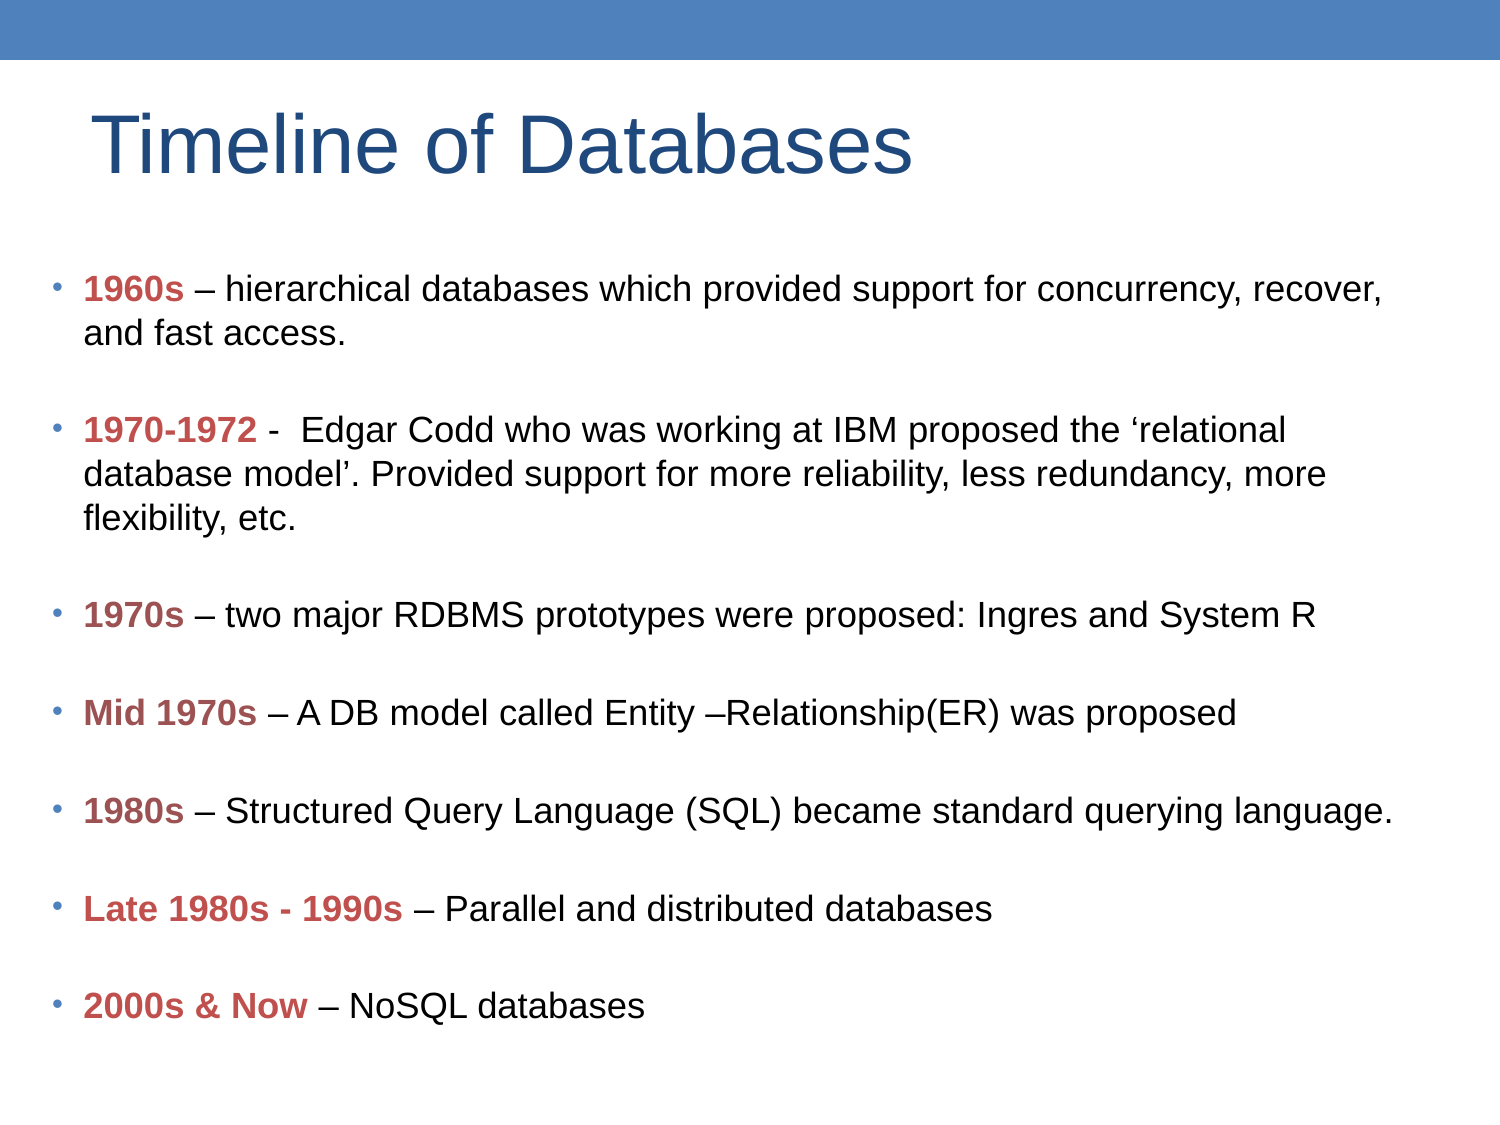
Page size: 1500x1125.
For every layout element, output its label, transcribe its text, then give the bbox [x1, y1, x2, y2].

title Timeline of Databases [75, 59, 1425, 222]
list 1960s – hierarchical databases which provided support for concurrency, recover, and fast access. 1970-1972 - Edgar Codd who was working at IBM proposed the ‘relational database model’. Provided support for more reliability, less redundancy, more flexibility, etc. 1970s – two major RDBMS prototypes were proposed: Ingres and System R Mid 1970s – A DB model called Entity –Relationship(ER) was proposed 1980s – Structured Query Language (SQL) became standard querying language. Late 1980s - 1990s – Parallel and distributed databases 2000s & Now – NoSQL databases [37, 257, 1425, 1058]
